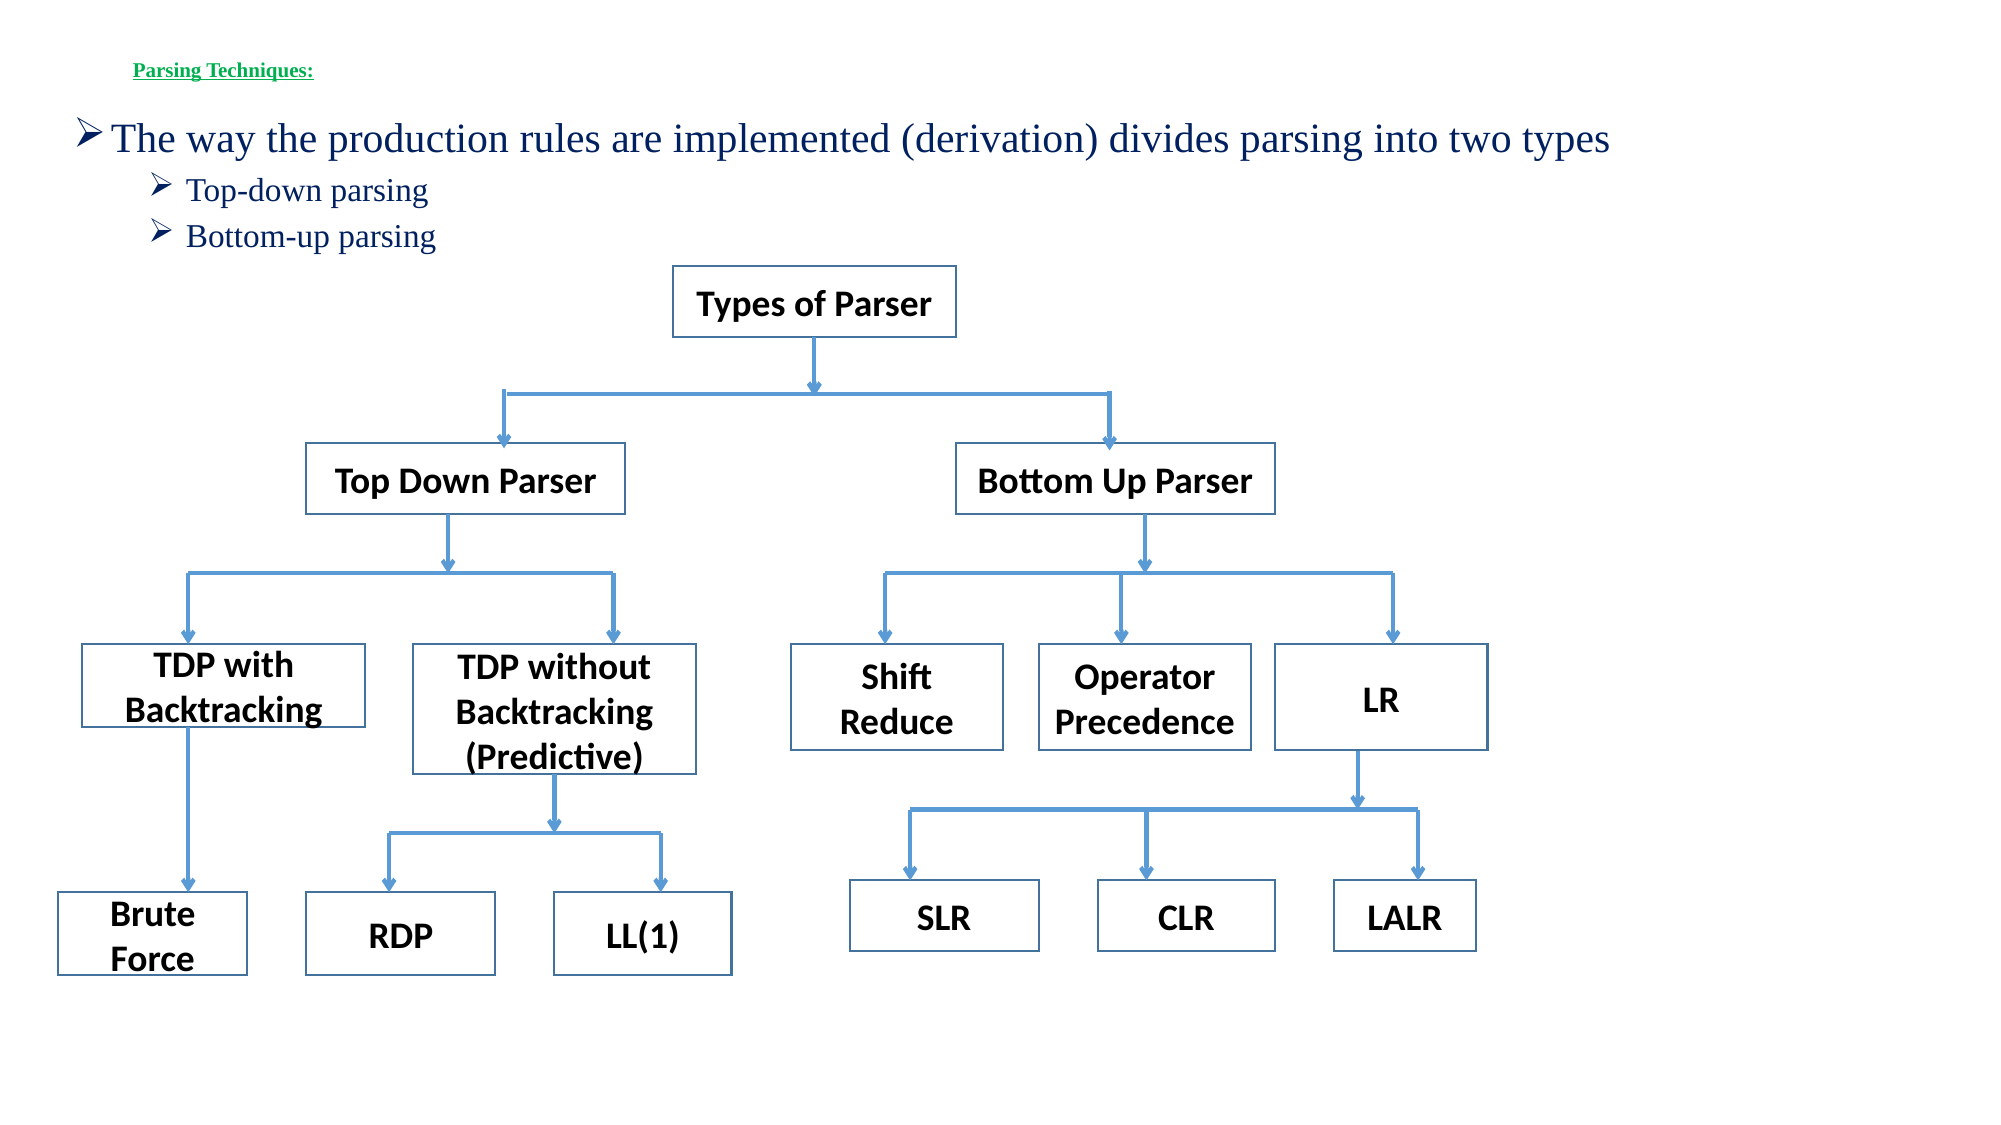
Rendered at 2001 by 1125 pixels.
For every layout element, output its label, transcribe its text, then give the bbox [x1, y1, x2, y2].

list The way the production rules are implemented (derivation) divides parsing into two types Top-down parsing Bottom-up parsing [58, 109, 1958, 1125]
text_box LALR [1333, 879, 1477, 952]
text_box TDP with Backtracking [81, 643, 366, 728]
text_box Types of Parser [672, 265, 957, 338]
text_box CLR [1097, 879, 1276, 952]
text_box Top Down Parser [305, 442, 626, 515]
text_box Brute Force [57, 891, 248, 976]
text_box Shift Reduce [790, 643, 1004, 751]
text_box LR [1274, 643, 1489, 751]
title Parsing Techniques: [117, 28, 1896, 109]
text_box LL(1) [553, 891, 733, 976]
text_box SLR [849, 879, 1040, 952]
text_box RDP [305, 891, 496, 976]
text_box Bottom Up Parser [955, 442, 1276, 515]
text_box Operator Precedence [1038, 643, 1252, 751]
text_box TDP without Backtracking (Predictive) [412, 643, 697, 775]
